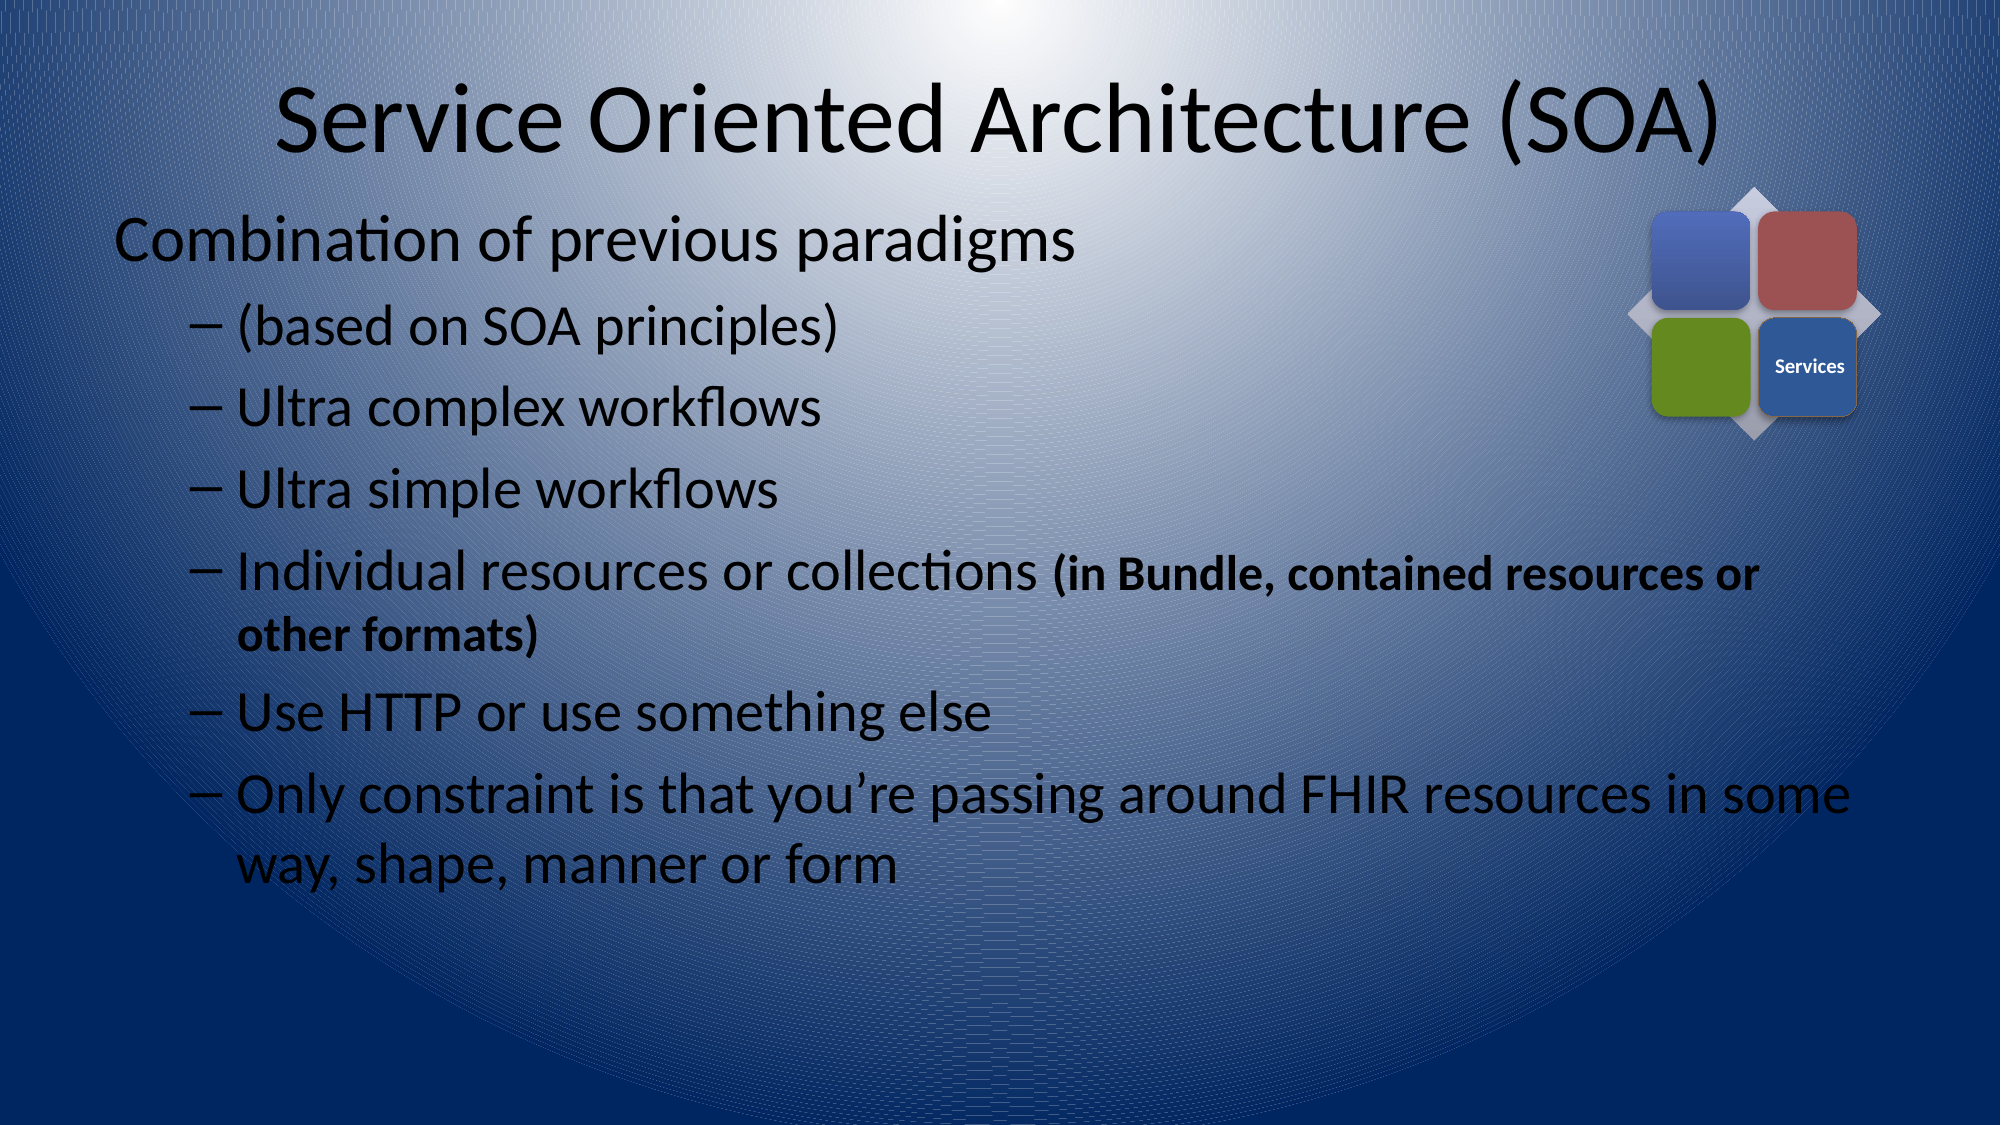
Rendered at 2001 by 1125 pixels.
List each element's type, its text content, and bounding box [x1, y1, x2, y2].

list Combination of previous paradigms (based on SOA principles) Ultra complex workflows Ultra simple workflows Individual resources or collections (in Bundle, contained resources or other formats) Use HTTP or use something else Only constraint is that you’re passing around FHIR resources in some way, shape, manner or form [99, 187, 1900, 988]
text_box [1608, 187, 1901, 441]
title Service Oriented Architecture (SOA) [99, 37, 1900, 187]
